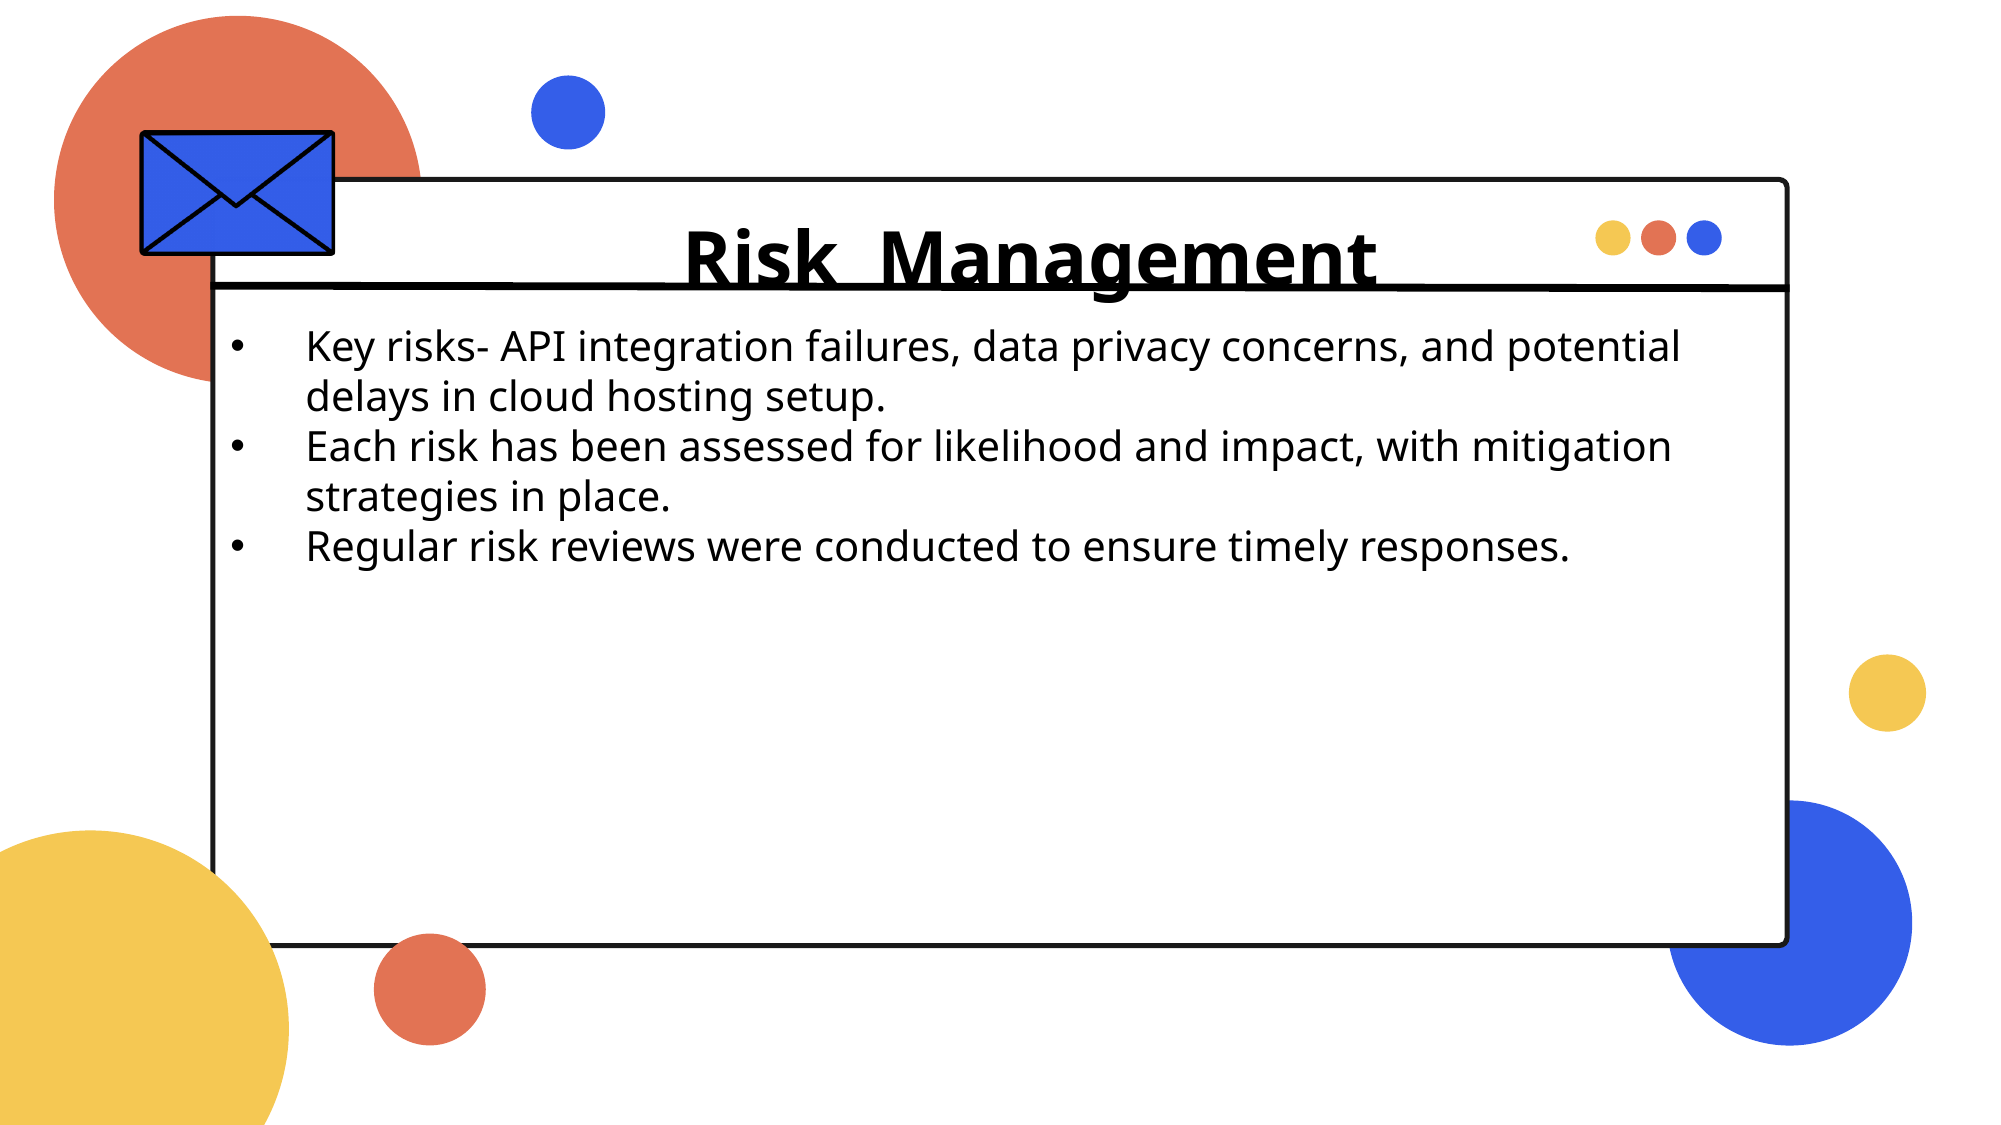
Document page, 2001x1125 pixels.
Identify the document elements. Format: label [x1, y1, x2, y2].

text_box [1594, 219, 1723, 256]
text_box [209, 176, 1791, 949]
text_box [1848, 653, 1927, 733]
text_box [53, 15, 423, 385]
text_box [0, 829, 290, 1125]
text_box [373, 933, 487, 1046]
text_box [530, 74, 606, 151]
text_box [1666, 799, 1913, 1047]
